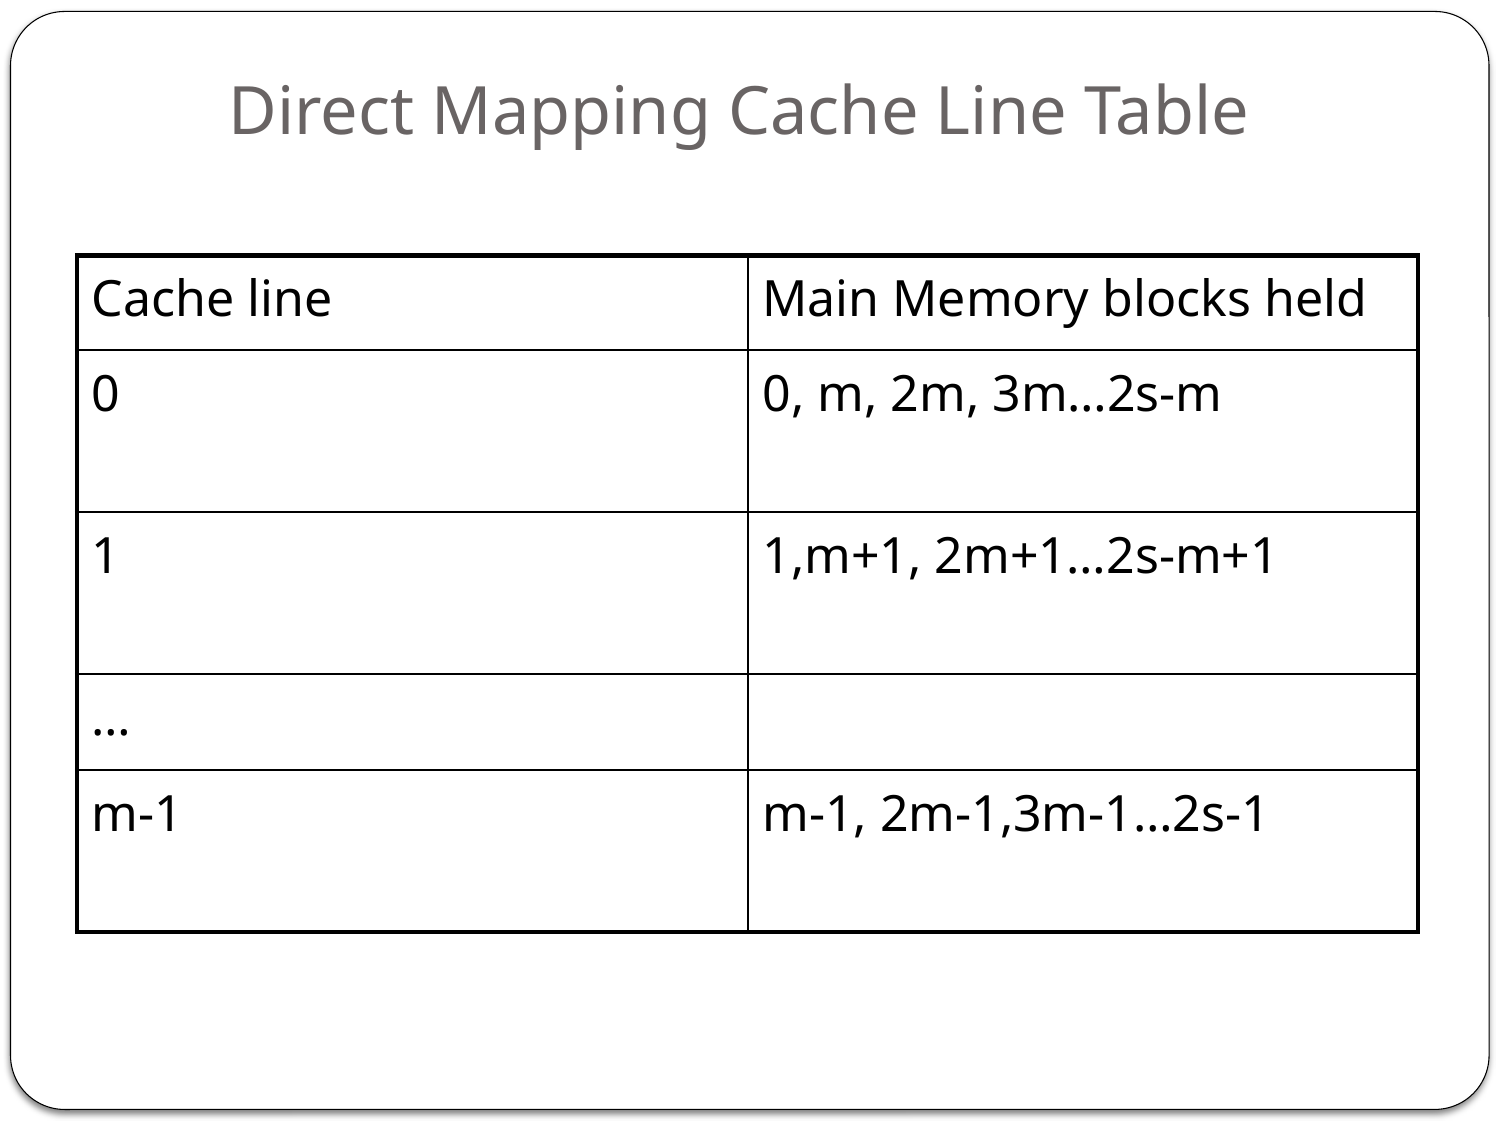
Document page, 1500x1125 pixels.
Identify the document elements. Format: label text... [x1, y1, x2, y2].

table_cell 1 [79, 513, 747, 673]
table_header Cache line [79, 258, 747, 349]
table_cell m-1 [79, 771, 747, 930]
table_cell … [79, 675, 747, 769]
table_cell m-1, 2m-1,3m-1…2s-1 [749, 771, 1416, 930]
table_cell 0 [79, 351, 747, 511]
table_cell 0, m, 2m, 3m…2s-m [749, 351, 1416, 511]
title Direct Mapping Cache Line Table [66, 24, 1413, 163]
table_header Main Memory blocks held [749, 258, 1416, 349]
table_cell [749, 675, 1416, 769]
table_cell 1,m+1, 2m+1…2s-m+1 [749, 513, 1416, 673]
